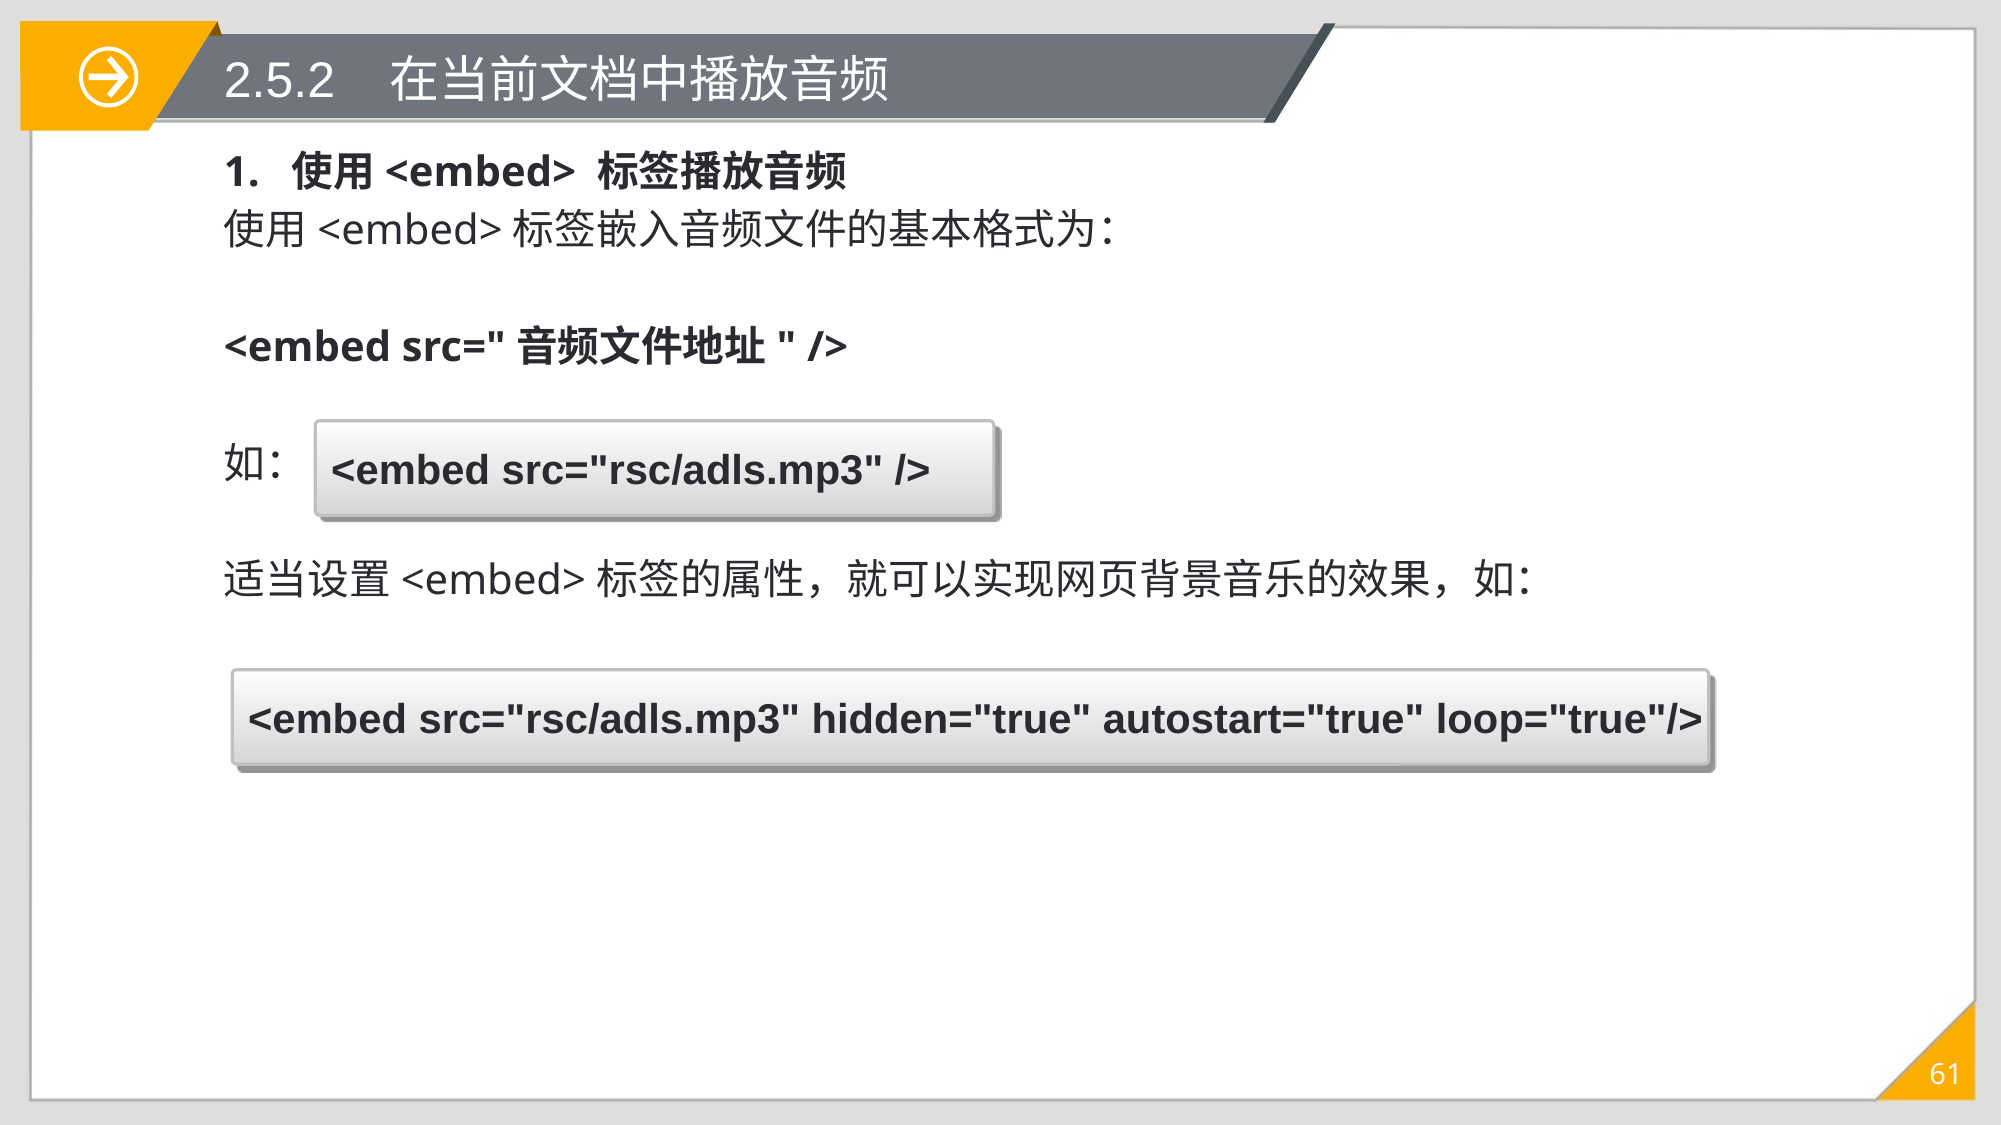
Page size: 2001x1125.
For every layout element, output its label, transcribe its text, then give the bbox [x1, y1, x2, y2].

text_box 2.5.2 在当前文档中播放音频 [208, 39, 1249, 116]
picture [0, 0, 2001, 1125]
text_box <embed src="rsc/adls.mp3" /> [315, 420, 994, 516]
list 1. 使用<embed> 标签播放音频 使用<embed>标签嵌入音频文件的基本格式为： <embed src="音频文件地址" /> 如： 适当设置<embed>标签的属性，就可以实现网页背景音乐的效果，如： [208, 137, 1686, 717]
text_box <embed src="rsc/adls.mp3" hidden="true" autostart="true" loop="true"/> [232, 669, 1709, 765]
